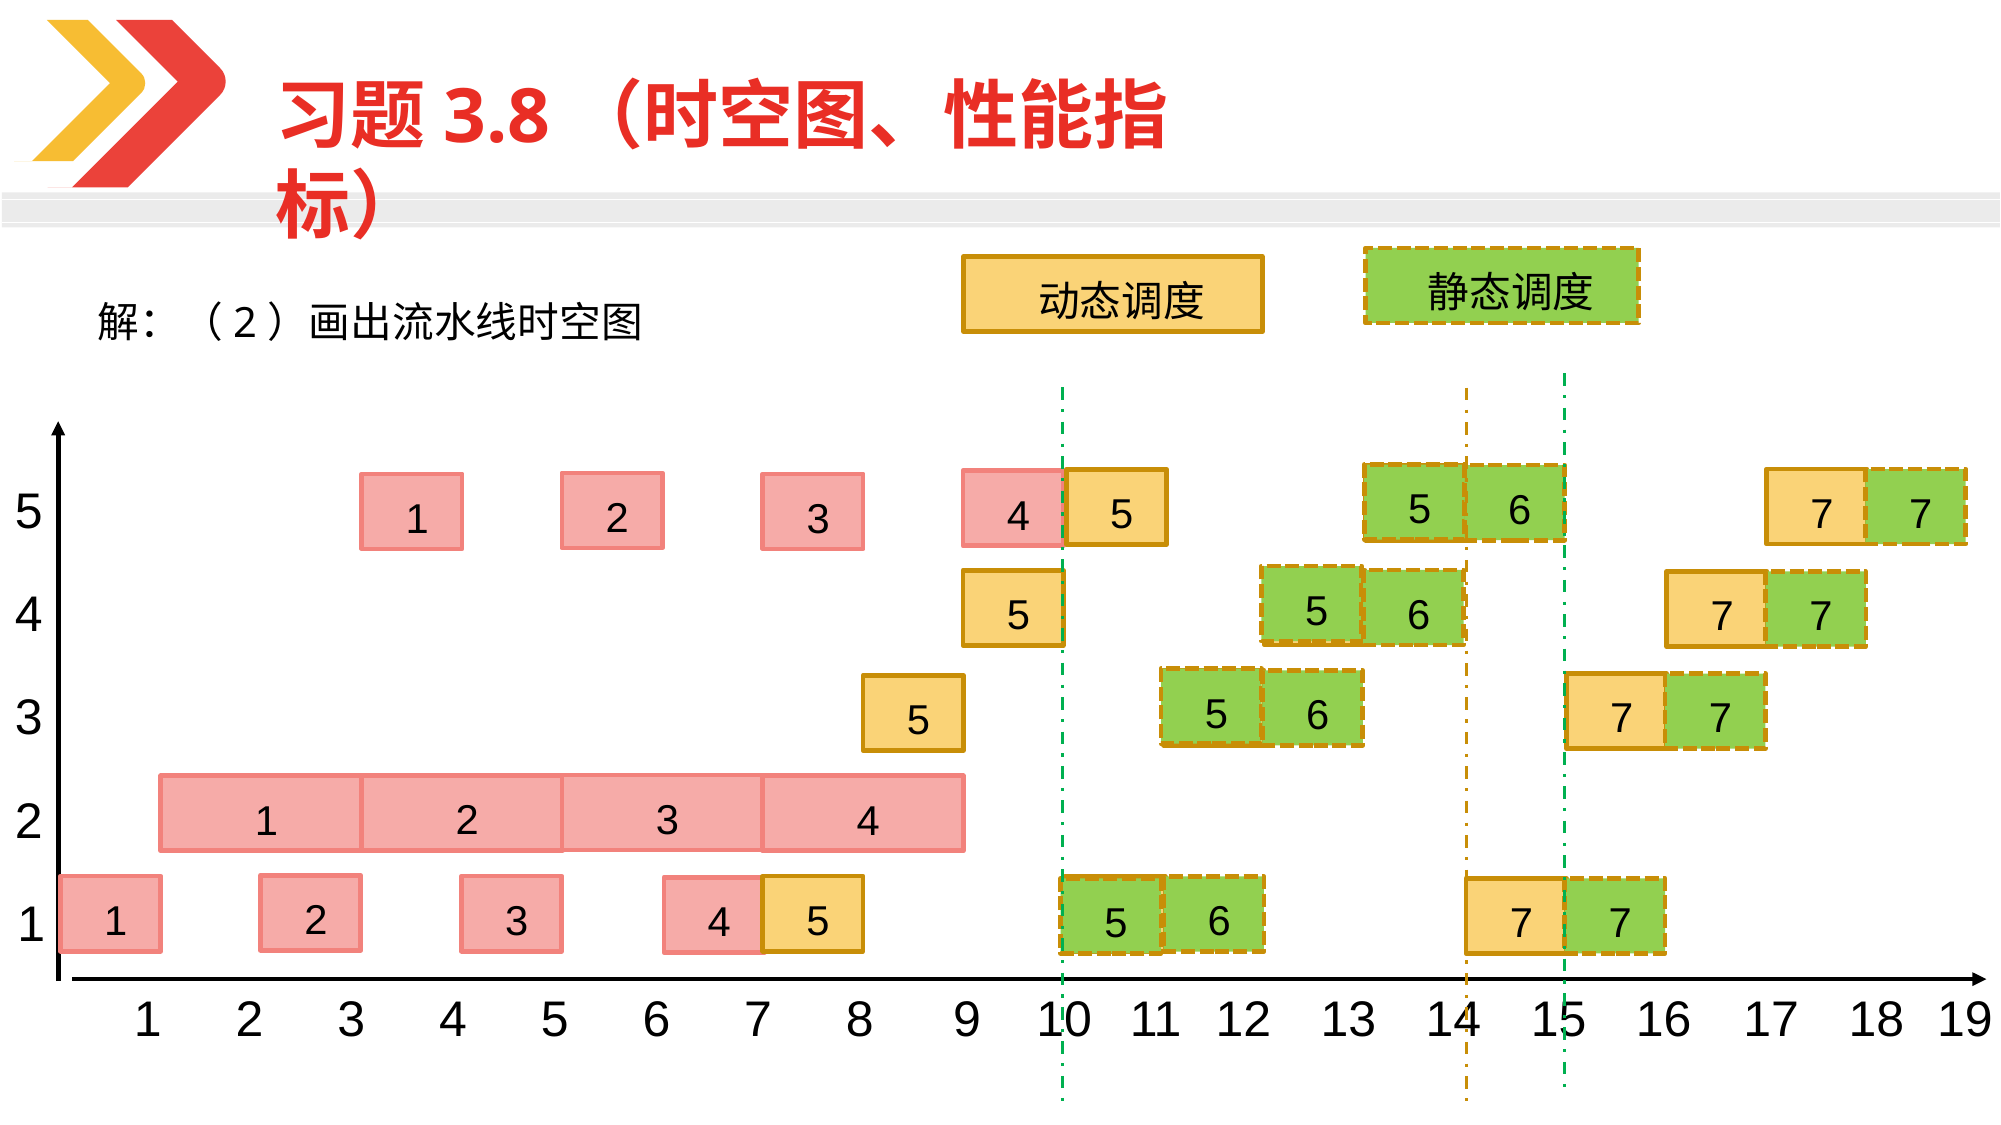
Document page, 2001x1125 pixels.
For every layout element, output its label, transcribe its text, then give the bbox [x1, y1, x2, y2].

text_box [0, 6, 1271, 213]
text_box 3 [762, 473, 864, 549]
text_box 2 [561, 472, 663, 548]
text_box 1 [59, 883, 63, 959]
text_box 3 [0, 677, 58, 753]
text_box 4 [424, 980, 485, 1054]
text_box 1 [2, 883, 58, 959]
text_box 静态调度 [1365, 247, 1639, 323]
text_box 7 [1467, 878, 1564, 954]
text_box 7 [1766, 469, 1865, 545]
text_box 5 [1063, 878, 1161, 954]
text_box 15 [1565, 980, 1618, 1054]
text_box 6 [1467, 465, 1564, 541]
text_box 12 [1200, 980, 1303, 1054]
text_box 10 [1063, 980, 1112, 1054]
text_box 5 [0, 471, 58, 546]
text_box 6 [1363, 569, 1464, 646]
text_box 19 [1922, 979, 2000, 1054]
text_box 2 [361, 775, 561, 851]
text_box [1, 192, 2000, 228]
text_box 10 [1021, 980, 1062, 1054]
text_box 7 [1566, 673, 1665, 749]
text_box 3 [561, 775, 762, 851]
text_box 14 [1410, 980, 1466, 1054]
text_box 6 [1262, 670, 1363, 746]
text_box 5 [1364, 464, 1465, 540]
text_box 7 [1765, 571, 1866, 647]
text_box 4 [962, 470, 1062, 546]
text_box 15 [1516, 980, 1564, 1054]
text_box 解：（2）画出流水线时空图 [83, 263, 1921, 354]
text_box 1 [160, 775, 361, 851]
text_box 11 [1115, 980, 1198, 1054]
text_box 14 [1467, 980, 1513, 1054]
text_box 3 [461, 876, 562, 952]
text_box 2 [220, 980, 282, 1054]
text_box 18 [1833, 980, 1922, 1054]
text_box 2 [260, 875, 361, 951]
text_box 7 [1565, 878, 1666, 954]
text_box 6 [1264, 569, 1363, 646]
text_box 4 [762, 775, 964, 851]
text_box 5 [863, 675, 964, 751]
text_box 5 [962, 570, 1062, 646]
text_box 1 [361, 473, 463, 549]
text_box 8 [831, 980, 892, 1054]
text_box 7 [729, 980, 790, 1054]
text_box 5 [1261, 566, 1362, 642]
text_box 7 [1666, 571, 1765, 647]
text_box 5 [1161, 668, 1262, 744]
text_box 16 [1621, 980, 1709, 1054]
text_box 5 [526, 980, 587, 1054]
text_box 5 [1066, 469, 1167, 545]
text_box 6 [1163, 876, 1264, 952]
text_box 13 [1305, 980, 1408, 1054]
text_box 17 [1728, 980, 1831, 1054]
text_box 3 [322, 980, 384, 1054]
text_box 4 [0, 574, 58, 649]
text_box 1 [60, 876, 161, 952]
text_box 6 [627, 980, 689, 1054]
text_box 7 [1665, 673, 1766, 749]
text_box 7 [1865, 469, 1966, 545]
text_box 动态调度 [963, 256, 1263, 332]
text_box 5 [762, 876, 863, 952]
text_box 2 [0, 780, 58, 856]
text_box 9 [938, 980, 999, 1054]
text_box 4 [663, 877, 765, 953]
text_box 1 [119, 980, 180, 1054]
